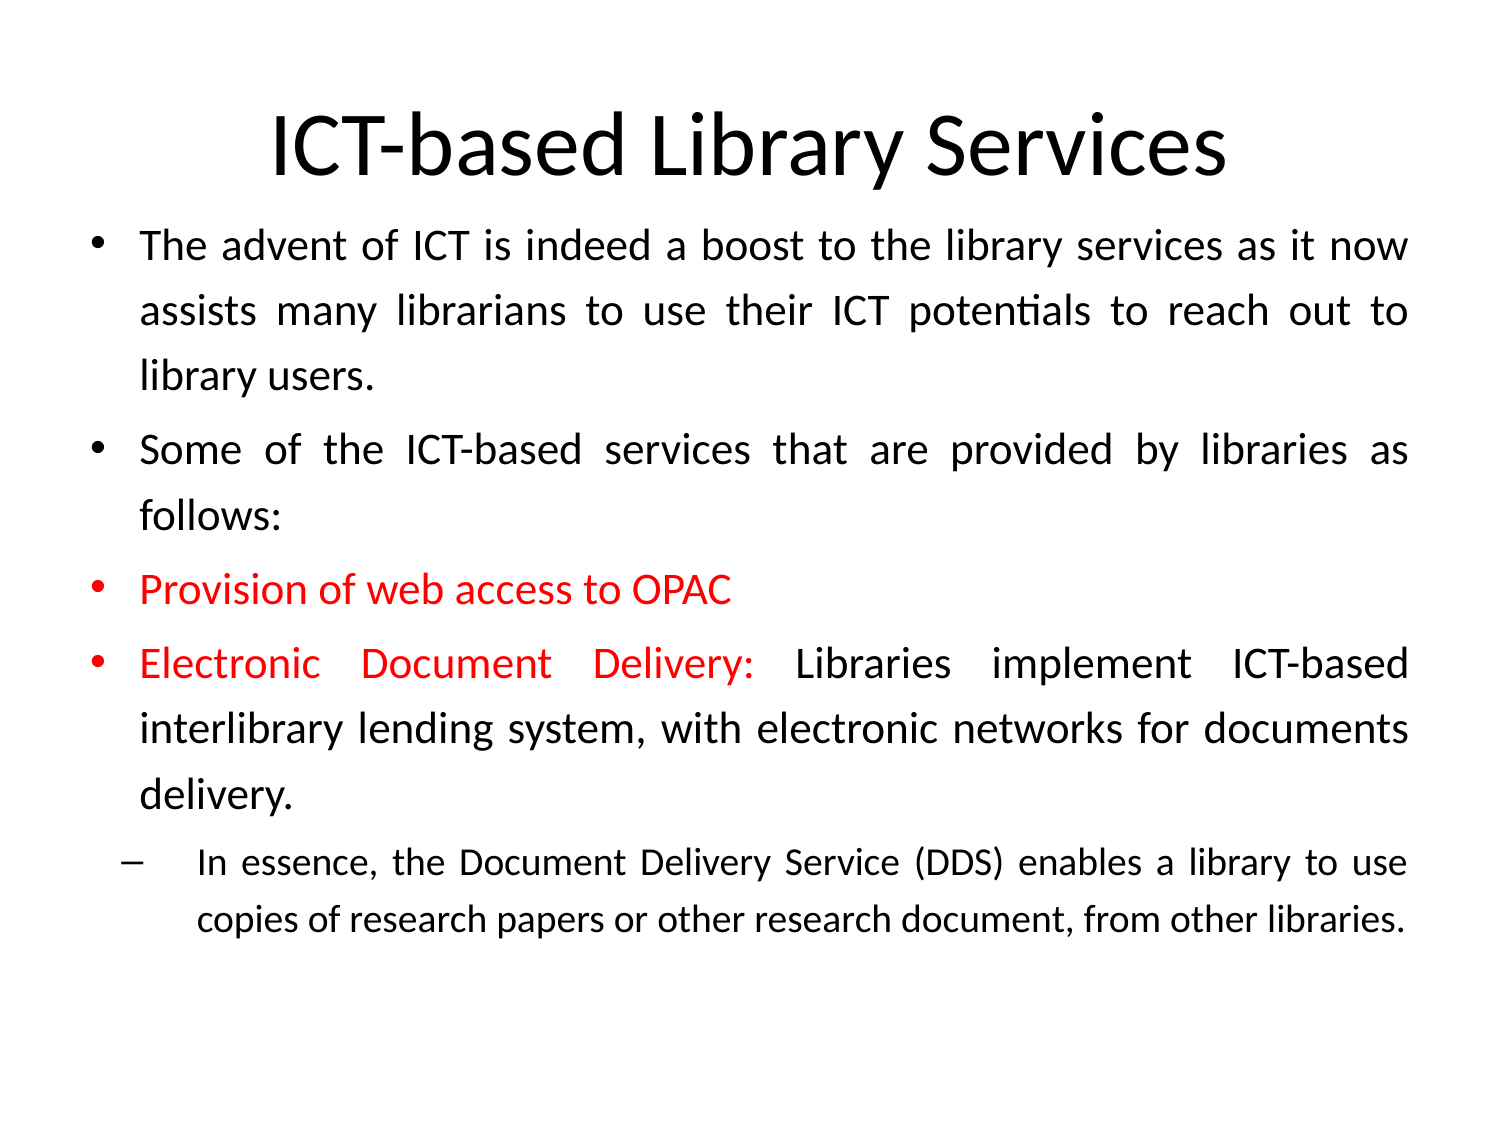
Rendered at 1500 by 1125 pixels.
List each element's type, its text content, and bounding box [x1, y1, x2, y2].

title ICT-based Library Services [75, 45, 1425, 196]
list The advent of ICT is indeed a boost to the library services as it now assists many librarians to use their ICT potentials to reach out to library users. Some of the ICT-based services that are provided by libraries as follows: Provision of web access to OPAC Electronic Document Delivery: Libraries implement ICT-based interlibrary lending system, with electronic networks for documents delivery. In essence, the Document Delivery Service (DDS) enables a library to use copies of research papers or other research document, from other libraries. [75, 196, 1425, 1005]
